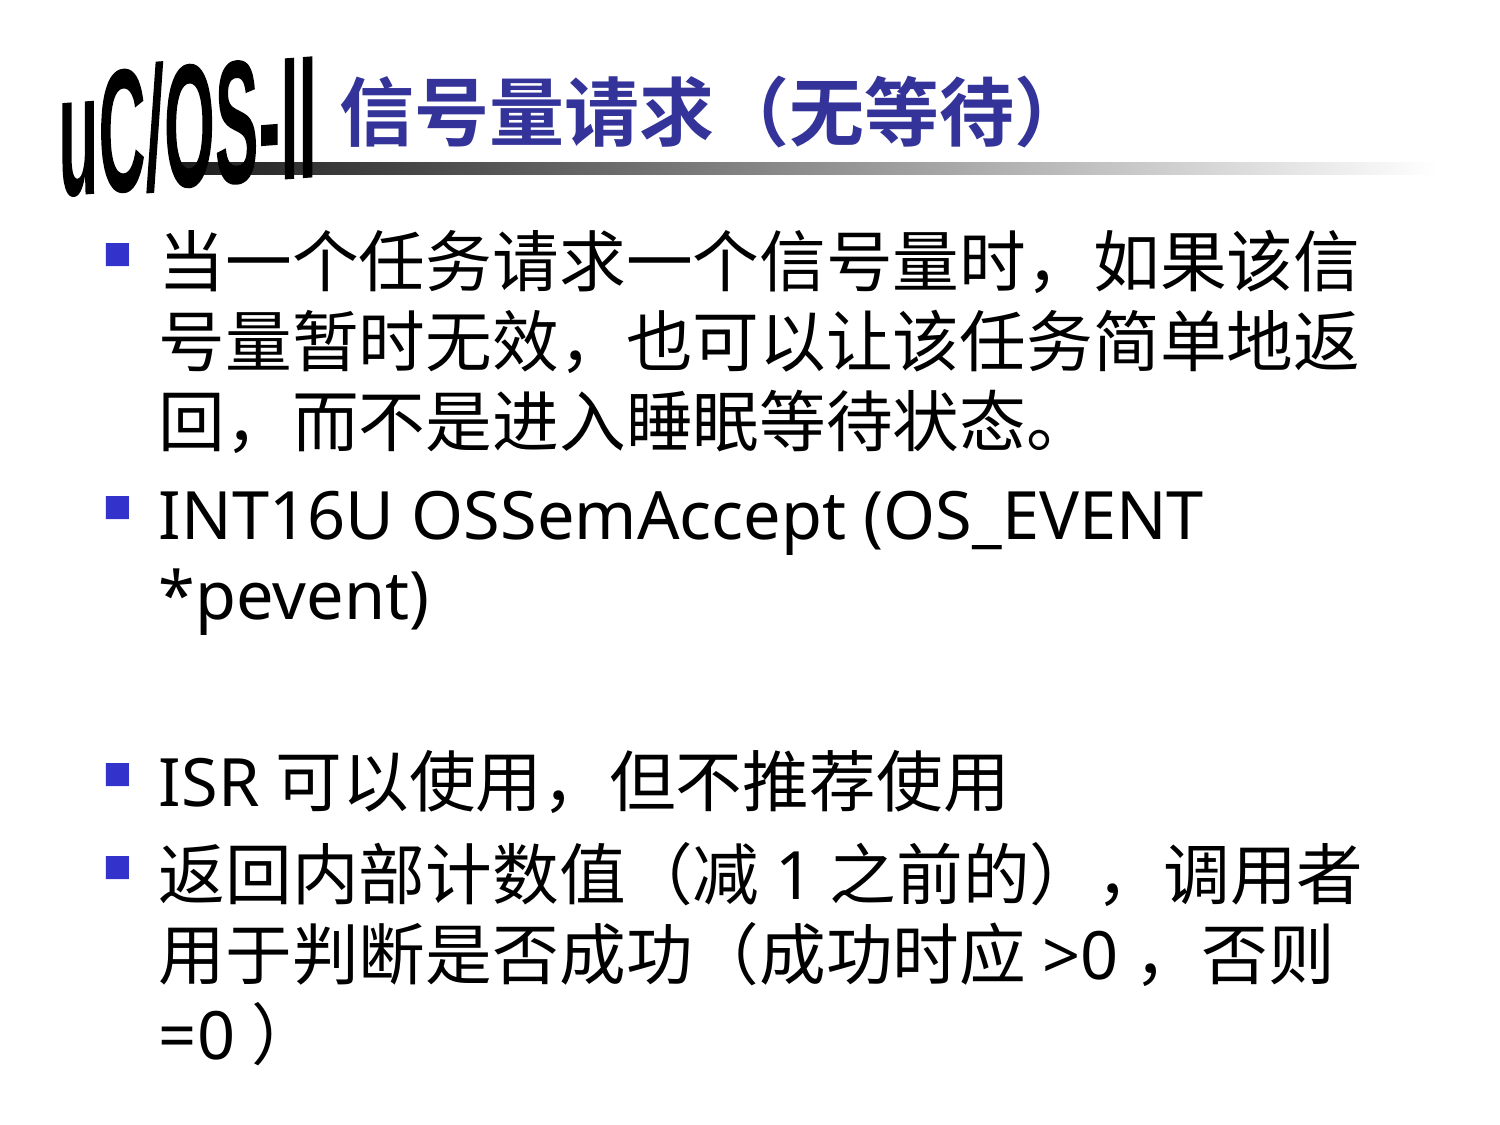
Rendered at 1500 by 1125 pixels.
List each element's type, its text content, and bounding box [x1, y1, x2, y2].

title 信号量请求（无等待） [324, 50, 1429, 163]
list 当一个任务请求一个信号量时，如果该信号量暂时无效，也可以让该任务简单地返回，而不是进入睡眠等待状态。 INT16U OSSemAccept (OS_EVENT *pevent) ISR可以使用，但不推荐使用 返回内部计数值（减1之前的），调用者用于判断是否成功（成功时应>0，否则=0） [87, 212, 1413, 1025]
